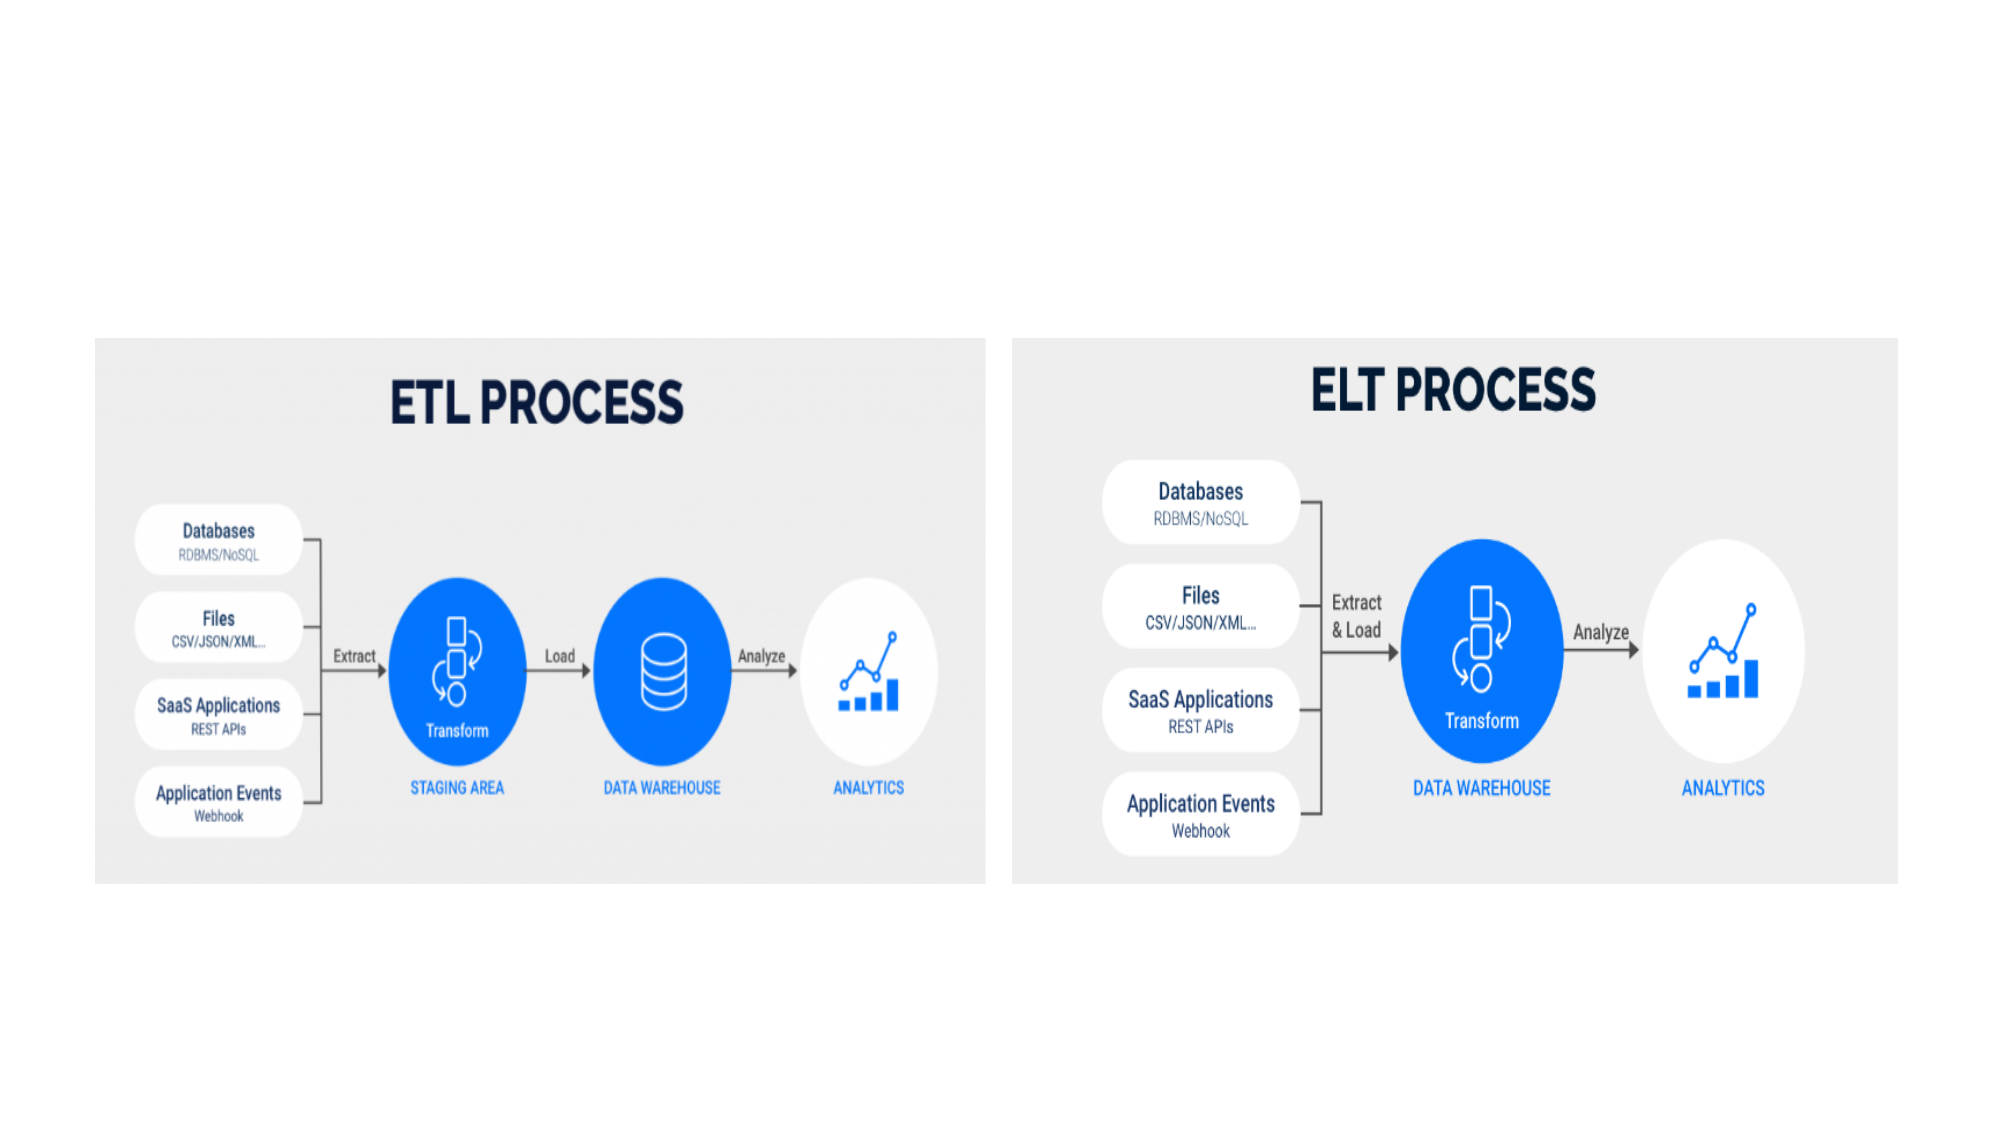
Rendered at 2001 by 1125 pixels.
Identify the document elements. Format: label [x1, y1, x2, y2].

list [1012, 338, 1905, 885]
list [94, 338, 988, 885]
